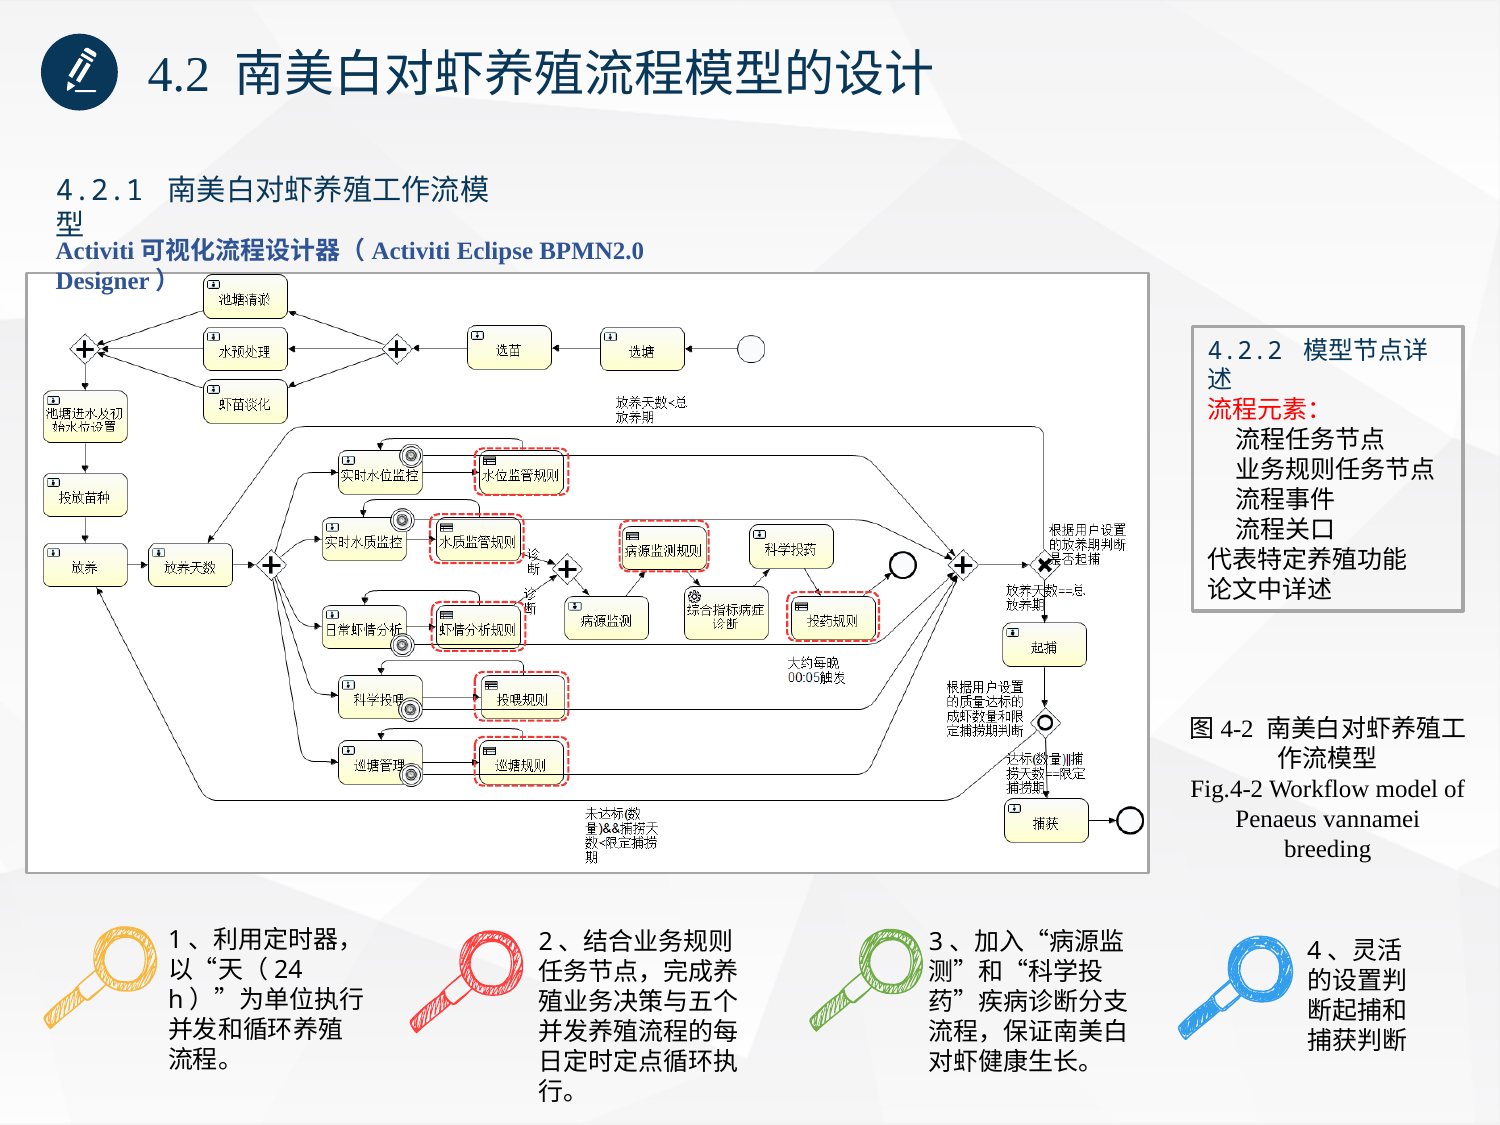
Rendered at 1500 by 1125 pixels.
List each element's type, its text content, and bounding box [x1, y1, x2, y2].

text_box 4.2.2 模型节点详述 流程元素： 流程任务节点 业务规则任务节点 流程事件 流程关口 代表特定养殖功能 论文中详述 [1192, 326, 1463, 611]
text_box 4.2.1 南美白对虾养殖工作流模型 [40, 163, 518, 249]
text_box 3、加入“病源监测”和“科学投药”疾病诊断分支流程，保证南美白对虾健康生长。 [914, 918, 1151, 1083]
picture [0, 0, 1500, 1125]
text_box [429, 448, 879, 786]
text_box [1178, 935, 1298, 1040]
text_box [409, 929, 529, 1034]
text_box 图4-2 南美白对虾养殖工作流模型 Fig.4-2 Workflow model of Penaeus vannamei breeding [1173, 705, 1482, 870]
text_box Activiti可视化流程设计器（Activiti Eclipse BPMN2.0 Designer） [40, 227, 780, 273]
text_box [808, 928, 929, 1032]
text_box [40, 33, 972, 111]
text_box 2、结合业务规则任务节点，完成养殖业务决策与五个并发养殖流程的每日定时定点循环执行。 [523, 918, 771, 1113]
text_box 1、利用定时器，以“天（24h）”为单位执行并发和循环养殖流程。 [153, 916, 380, 1081]
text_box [43, 925, 163, 1030]
text_box 4、灵活的设置判断起捕和捕获判断 [1292, 927, 1425, 1062]
